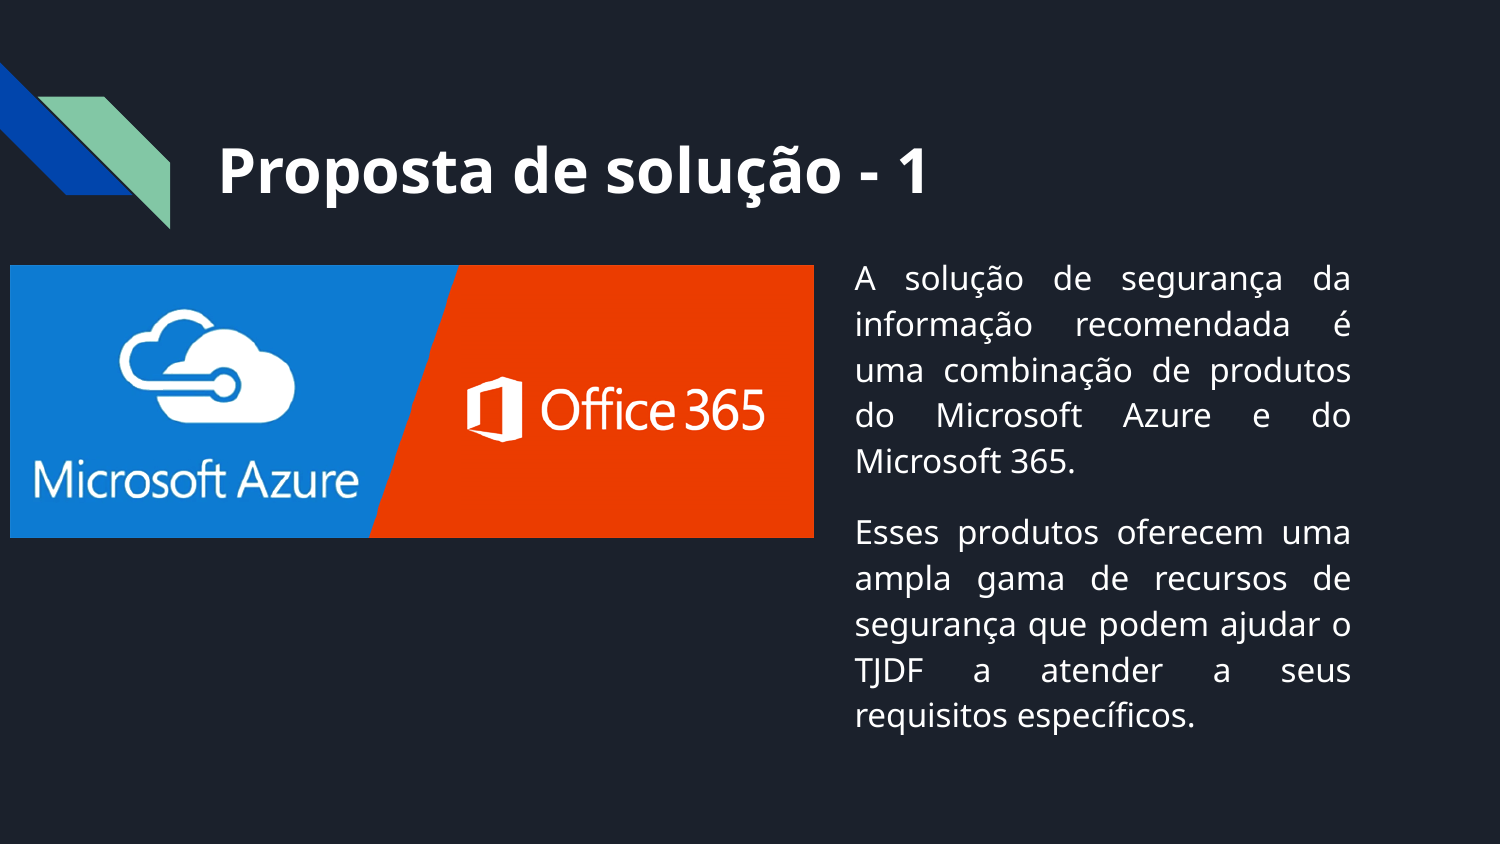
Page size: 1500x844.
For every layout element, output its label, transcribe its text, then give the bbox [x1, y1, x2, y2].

list A solução de segurança da informação recomendada é uma combinação de produtos do Microsoft Azure e do Microsoft 365. Esses produtos oferecem uma ampla gama de recursos de segurança que podem ajudar o TJDF a atender a seus requisitos específicos. [839, 236, 1368, 772]
picture [10, 265, 815, 538]
title Proposta de solução - 1 [202, 115, 1357, 266]
